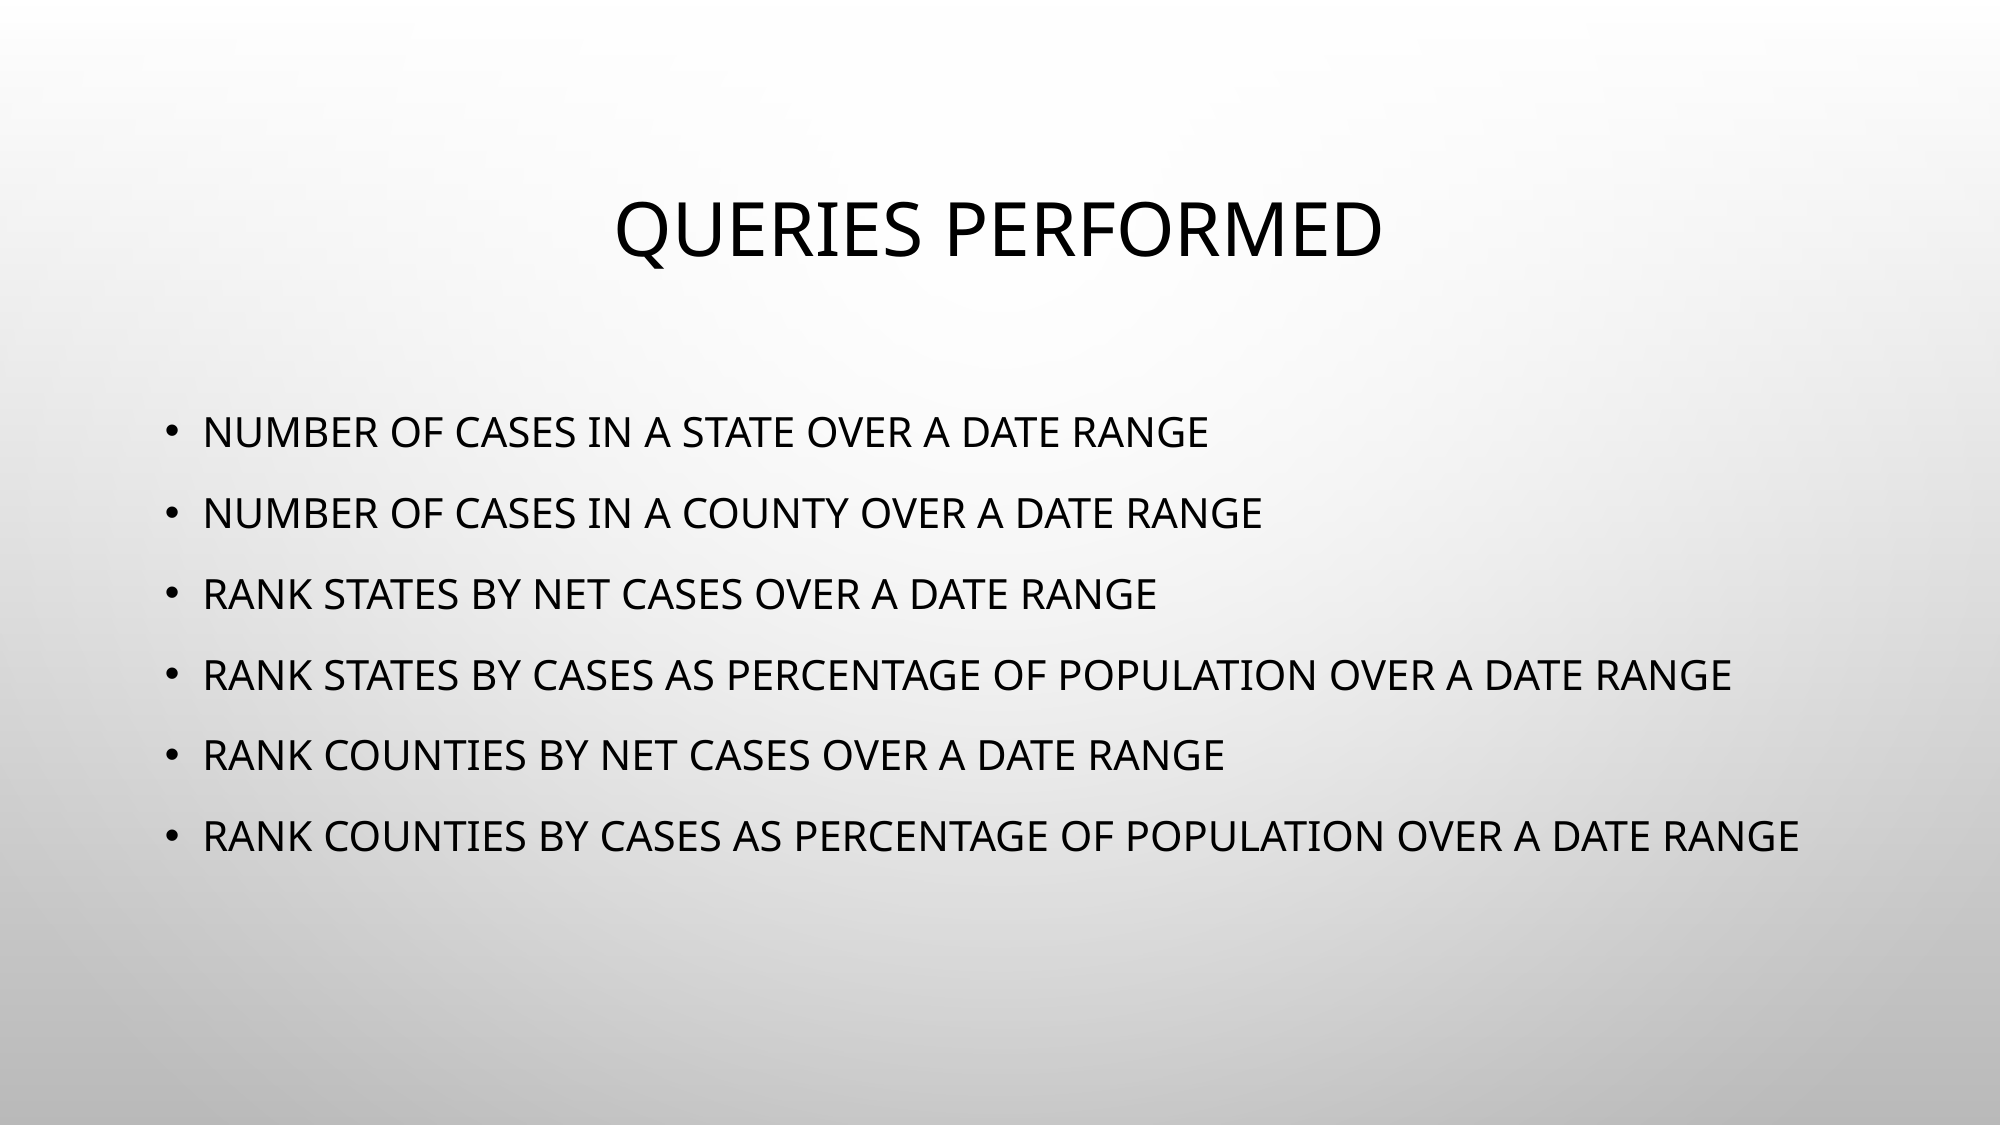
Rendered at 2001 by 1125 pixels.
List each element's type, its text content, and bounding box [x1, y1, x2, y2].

list Number of cases in a state over a date range Number of cases in a county over a date range Rank states by net cases over a date range Rank states by cases as percentage of population over a date range Rank counties by net cases over a date range Rank counties by cases as percentage of population over a date range [149, 388, 1851, 950]
picture [0, 0, 2000, 1125]
title Queries Performed [149, 101, 1851, 364]
